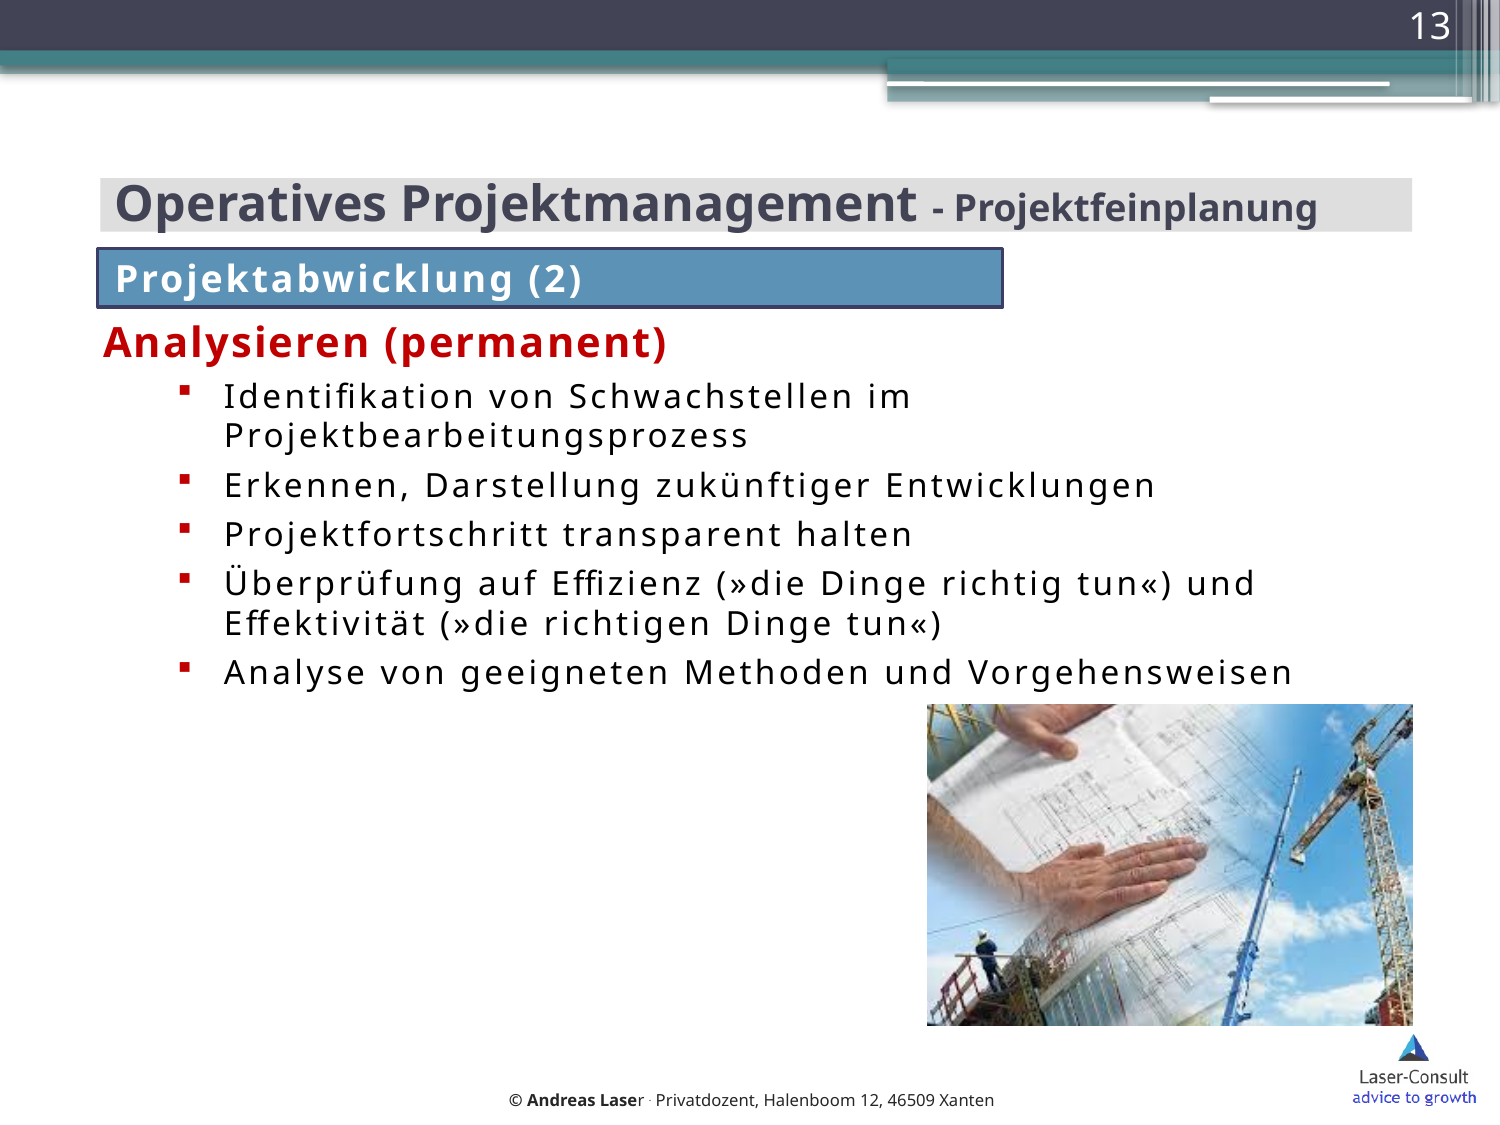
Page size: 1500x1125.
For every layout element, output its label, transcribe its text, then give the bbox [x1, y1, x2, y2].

text_box Projektabwicklung (2) [96, 247, 1004, 309]
slide_number 13 [1341, 0, 1466, 61]
title Operatives Projektmanagement - Projektfeinplanung [100, 113, 1427, 289]
text_box Analysieren (permanent) Identifikation von Schwachstellen im Projektbearbeitungsprozess Erkennen, Darstellung zukünftiger Entwicklungen Projektfortschritt transparent halten Überprüfung auf Effizienz (»die Dinge richtig tun«) und Effektivität (»die richtigen Dinge tun«) Analyse von geeigneten Methoden und Vorgehensweisen [101, 315, 1413, 692]
picture [926, 704, 1491, 1117]
